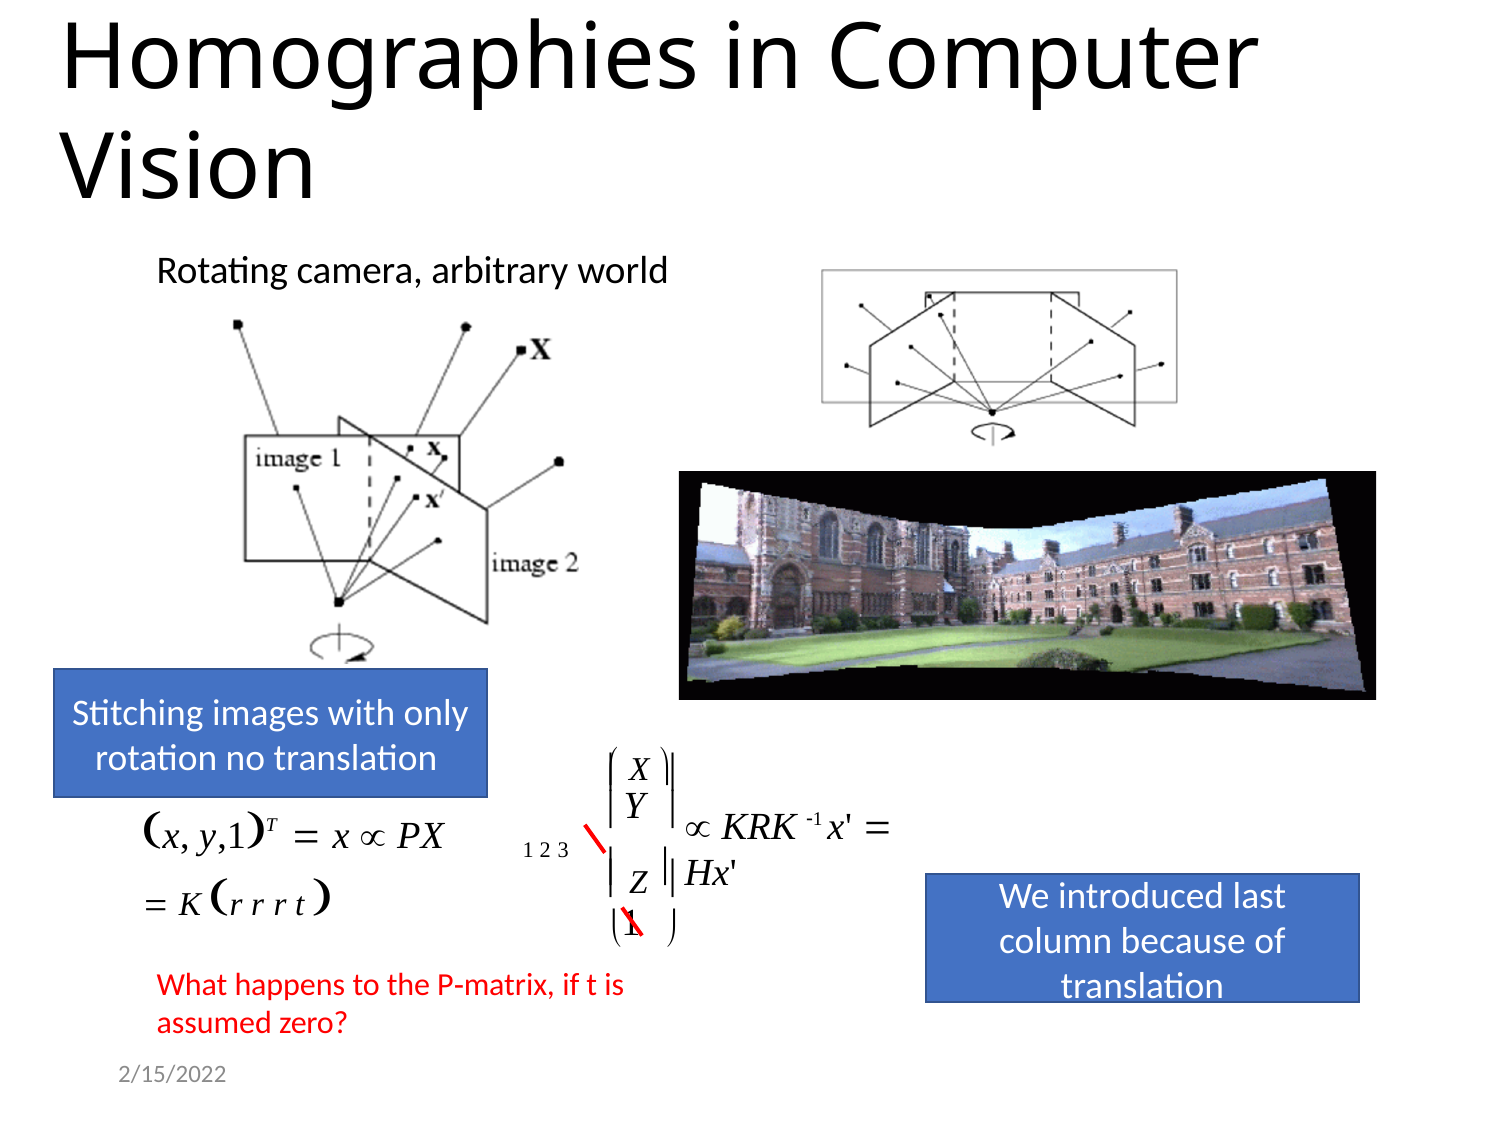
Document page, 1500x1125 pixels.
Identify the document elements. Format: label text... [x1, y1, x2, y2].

text_box  X  [604, 722, 679, 794]
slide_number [103, 1042, 441, 1103]
text_box [821, 269, 1178, 448]
text_box Rotating camera, arbitrary world [154, 242, 676, 292]
text_box  Z  [610, 834, 679, 890]
text_box Stitching images with only rotation no translation [53, 668, 488, 798]
text_box x, y,1T  x  PX  K r r r t  [141, 795, 610, 928]
text_box We introduced last column because of translation [925, 873, 1360, 1003]
text_box [678, 471, 1377, 700]
text_box   What happens to the P‐matrix, if t is assumed zero? [154, 890, 831, 1041]
text_box   [610, 796, 679, 834]
title Homographies in Computer Vision [57, 0, 1360, 217]
text_box [232, 319, 579, 664]
text_box  KRK 1 x'  Hx' [682, 799, 945, 894]
